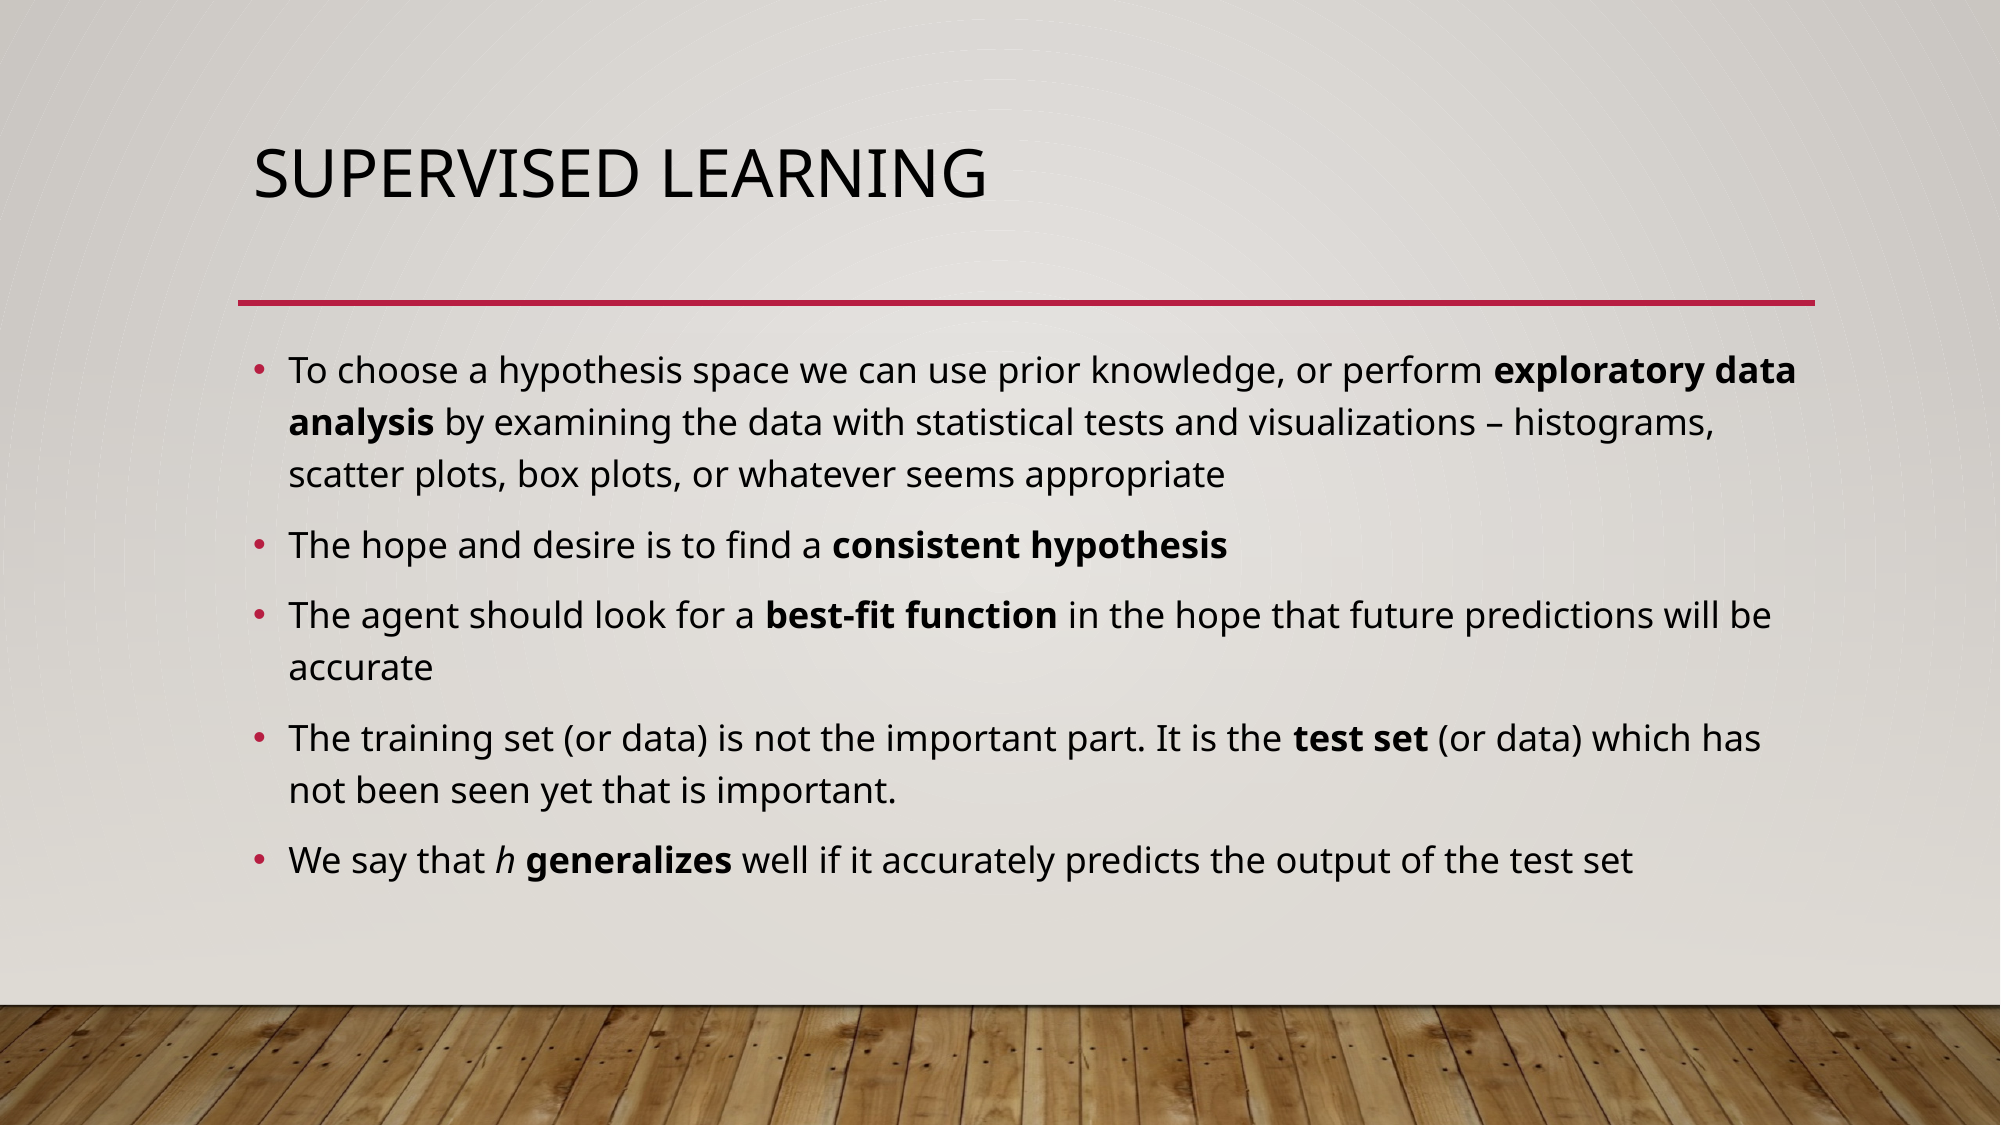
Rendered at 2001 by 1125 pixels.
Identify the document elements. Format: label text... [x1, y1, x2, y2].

title Supervised learning [238, 131, 1814, 305]
picture [0, 1005, 2000, 1125]
list To choose a hypothesis space we can use prior knowledge, or perform exploratory data analysis by examining the data with statistical tests and visualizations – histograms, scatter plots, box plots, or whatever seems appropriate The hope and desire is to find a consistent hypothesis The agent should look for a best-fit function in the hope that future predictions will be accurate The training set (or data) is not the important part. It is the test set (or data) which has not been seen yet that is important. We say that h generalizes well if it accurately predicts the output of the test set [238, 330, 1814, 897]
